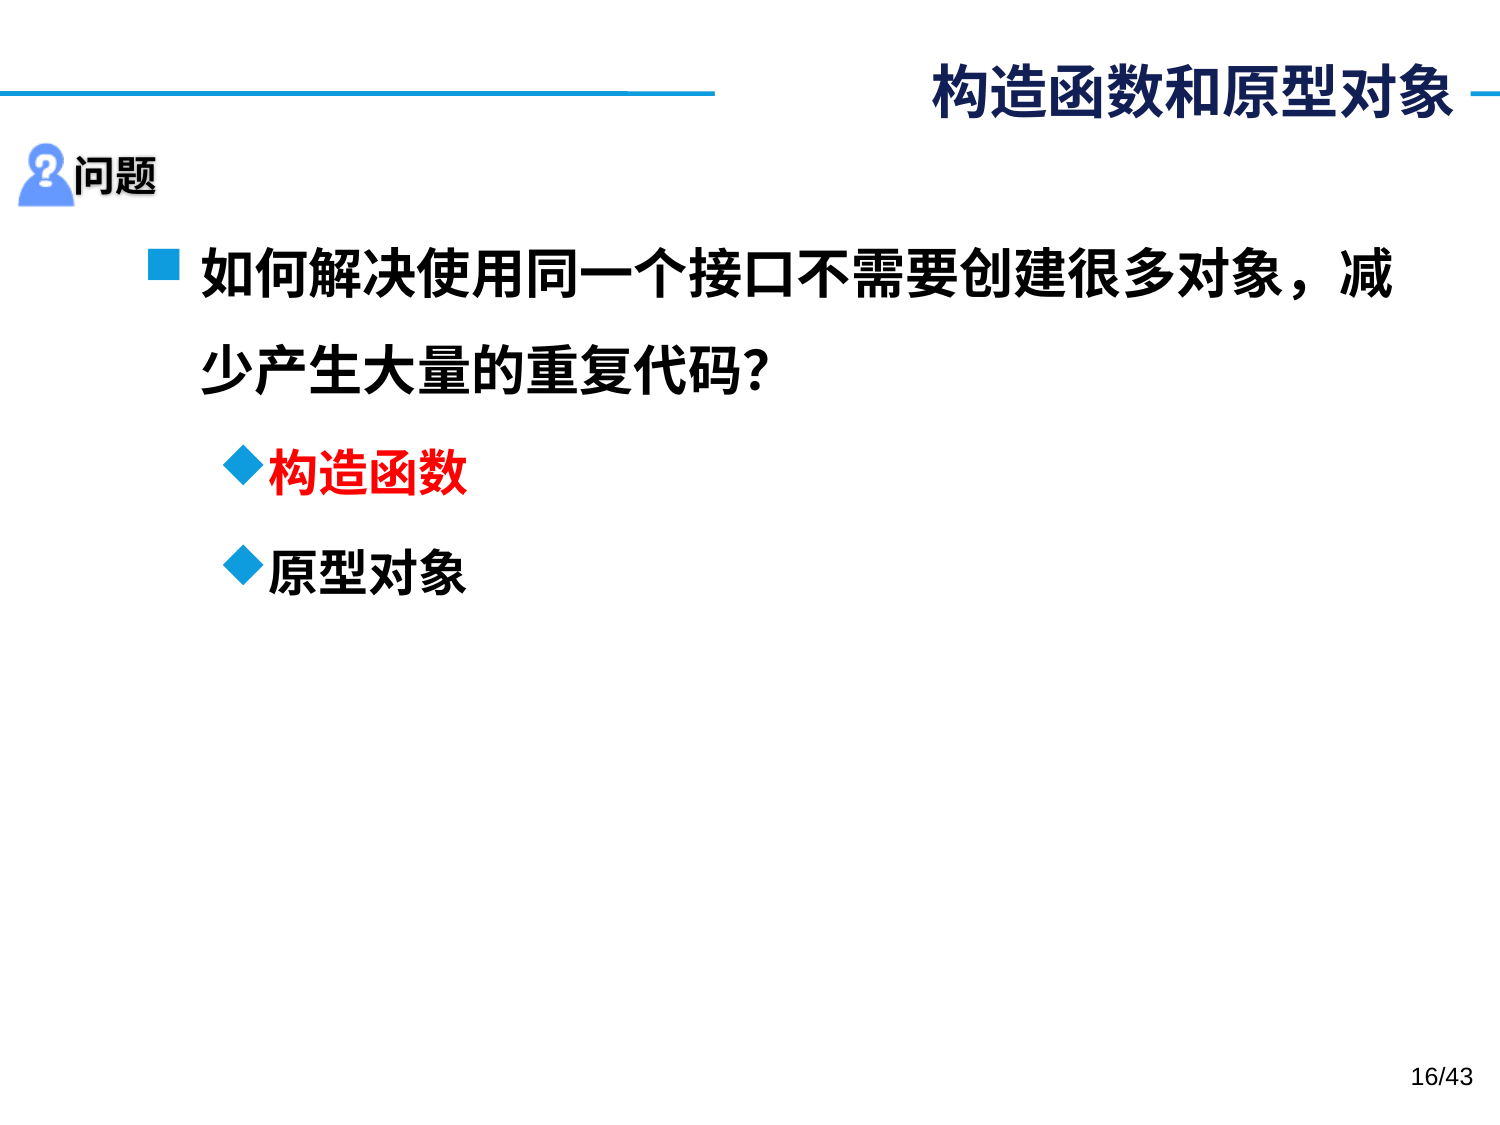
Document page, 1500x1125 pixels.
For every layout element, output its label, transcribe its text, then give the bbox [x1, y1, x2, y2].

title 构造函数和原型对象 [714, 46, 1471, 133]
list 如何解决使用同一个接口不需要创建很多对象，减少产生大量的重复代码？ 构造函数 原型对象 [128, 199, 1424, 705]
slide_number 16/43 [1138, 1053, 1489, 1114]
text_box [11, 140, 174, 211]
